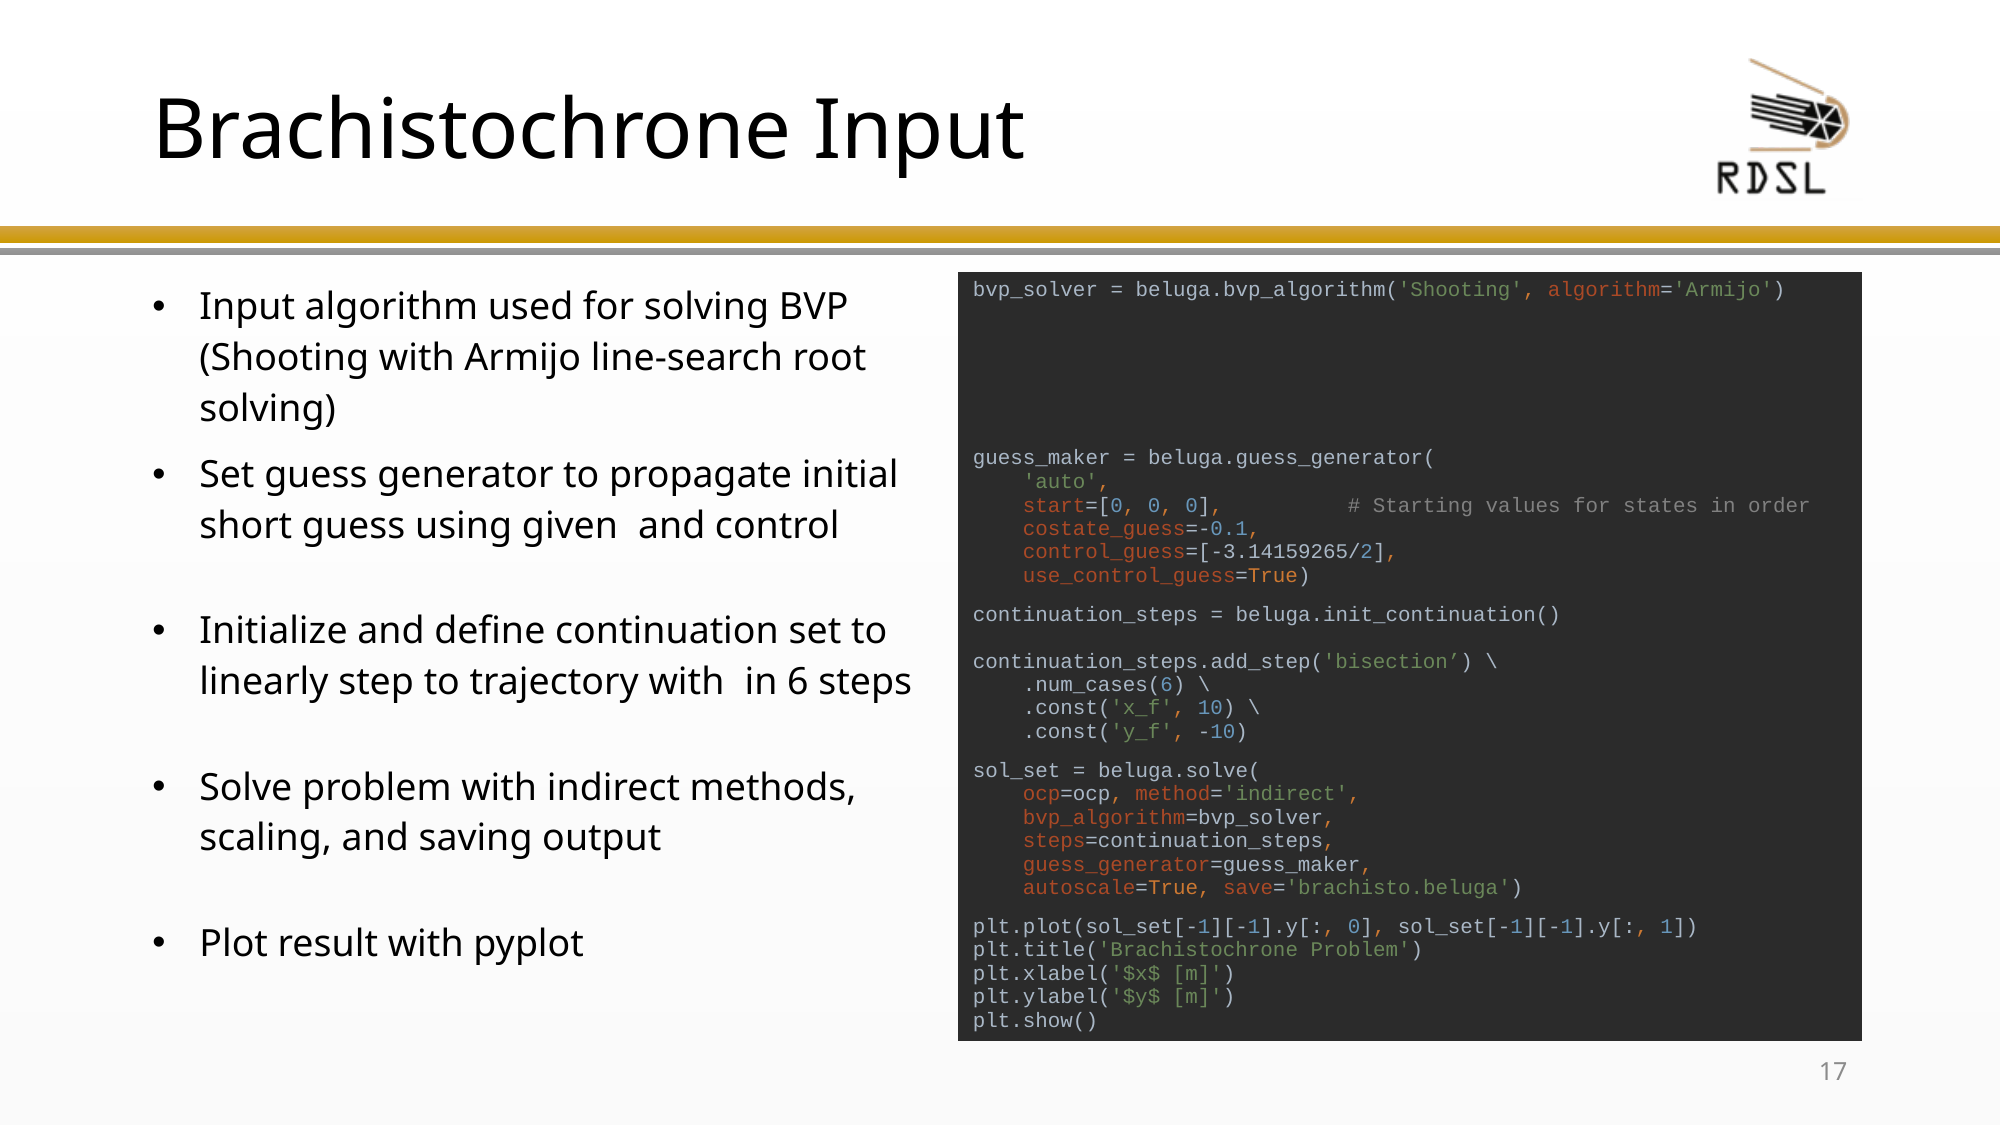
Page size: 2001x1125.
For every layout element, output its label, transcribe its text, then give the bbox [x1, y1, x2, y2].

title Brachistochrone Input [137, 59, 1556, 203]
slide_number 16 [1412, 1042, 1863, 1103]
picture [1710, 58, 1863, 202]
